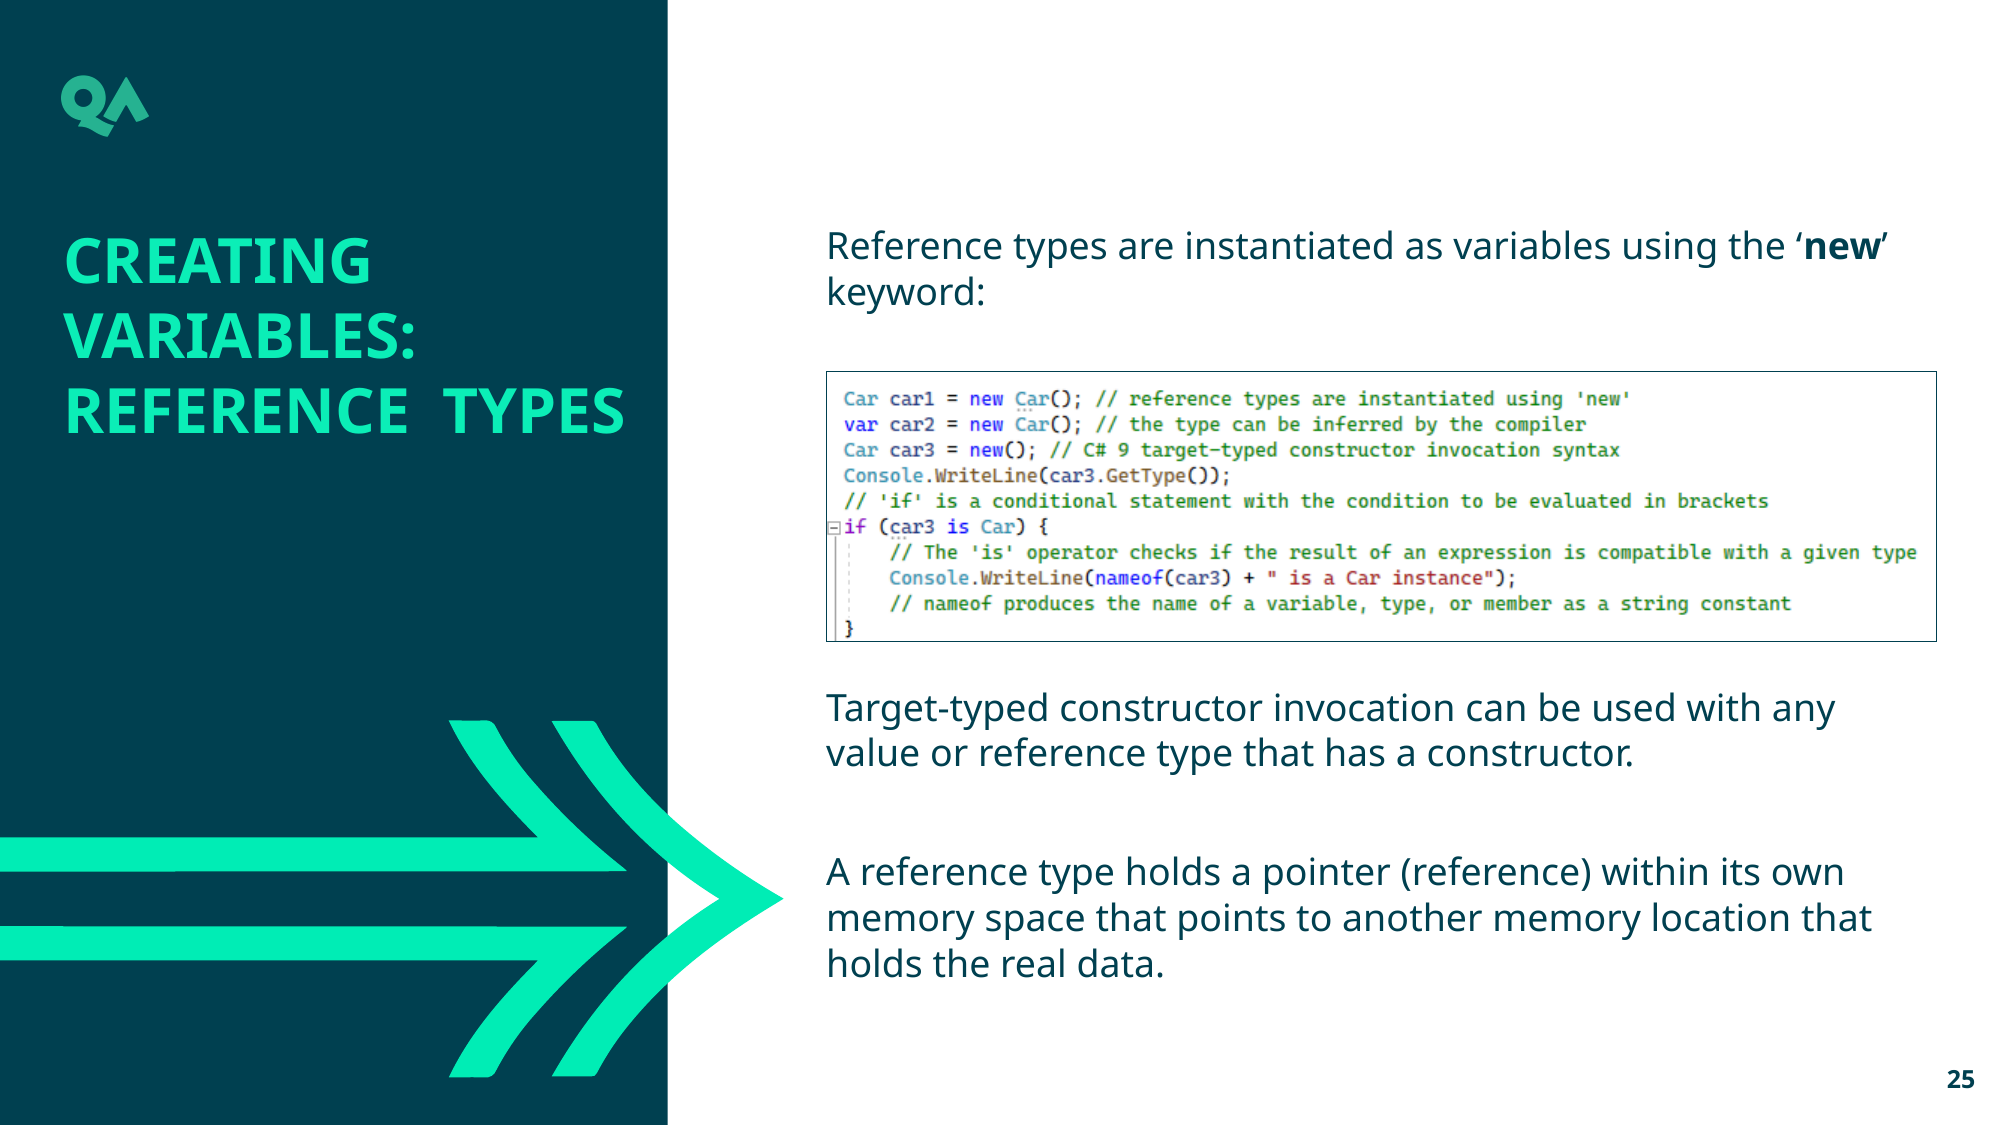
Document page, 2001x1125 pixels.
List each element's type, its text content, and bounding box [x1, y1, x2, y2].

list Reference types are instantiated as variables using the ‘new’ keyword: Target-typed constructor invocation can be used with any value or reference type that has a constructor. A reference type holds a pointer (reference) within its own memory space that points to another memory location that holds the real data. [826, 642, 1937, 1062]
slide_number 25 [1846, 1068, 1976, 1098]
list Reference types are instantiated as variables using the ‘new’ keyword: Target-typed constructor invocation can be used with any value or reference type that has a constructor. A reference type holds a pointer (reference) within its own memory space that points to another memory location that holds the real data. [826, 221, 1937, 371]
picture [828, 373, 1935, 640]
list Creating Variables: Reference Types [63, 221, 628, 673]
